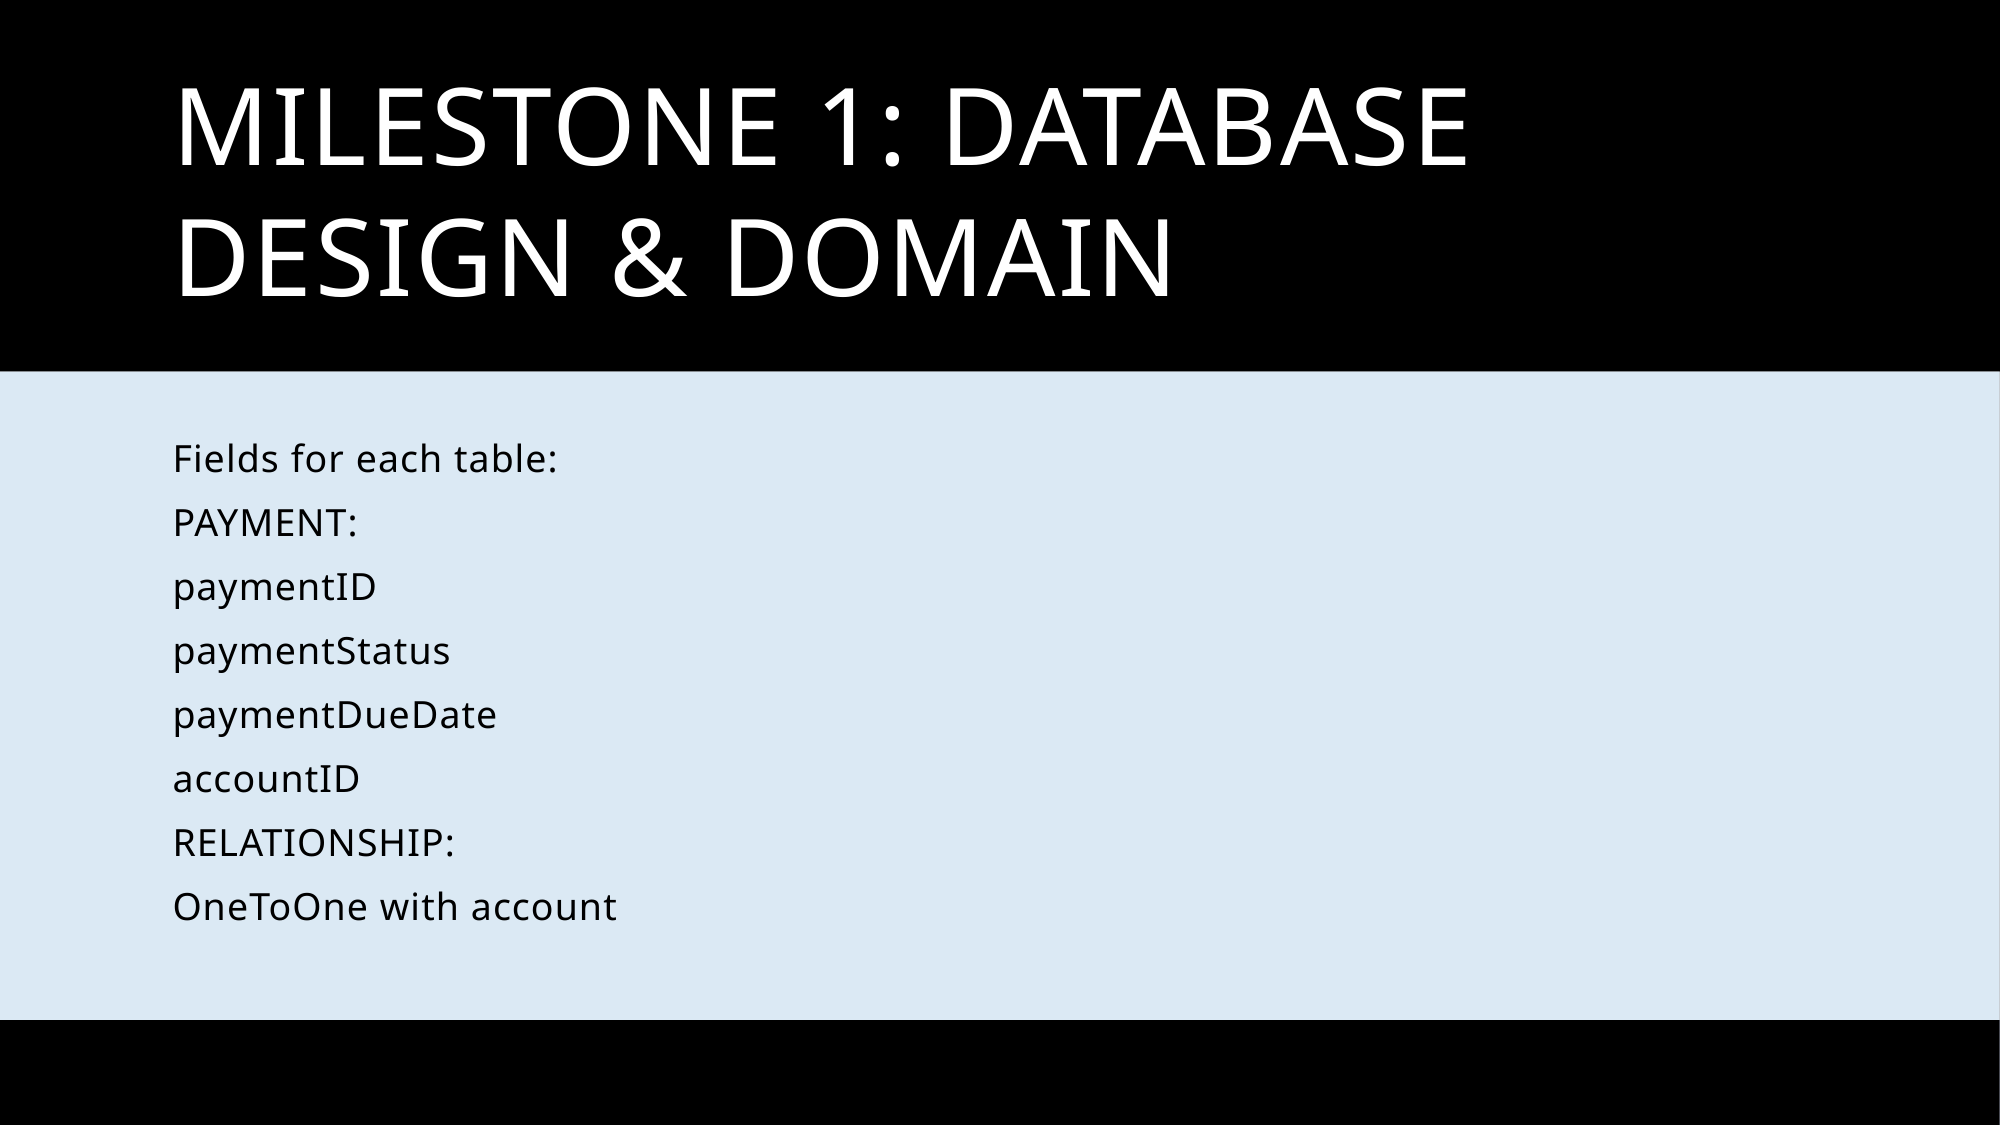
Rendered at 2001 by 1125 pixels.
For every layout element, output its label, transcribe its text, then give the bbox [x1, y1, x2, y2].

text_box Milestone 1: Database Design & Domain [157, 52, 1842, 332]
text_box [0, 370, 2000, 1021]
text_box [0, 1021, 2000, 1125]
text_box Fields for each table: PAYMENT: paymentID paymentStatus paymentDueDate accountID RELATIONSHIP: OneToOne with account [157, 424, 1842, 959]
text_box [0, 0, 2000, 370]
